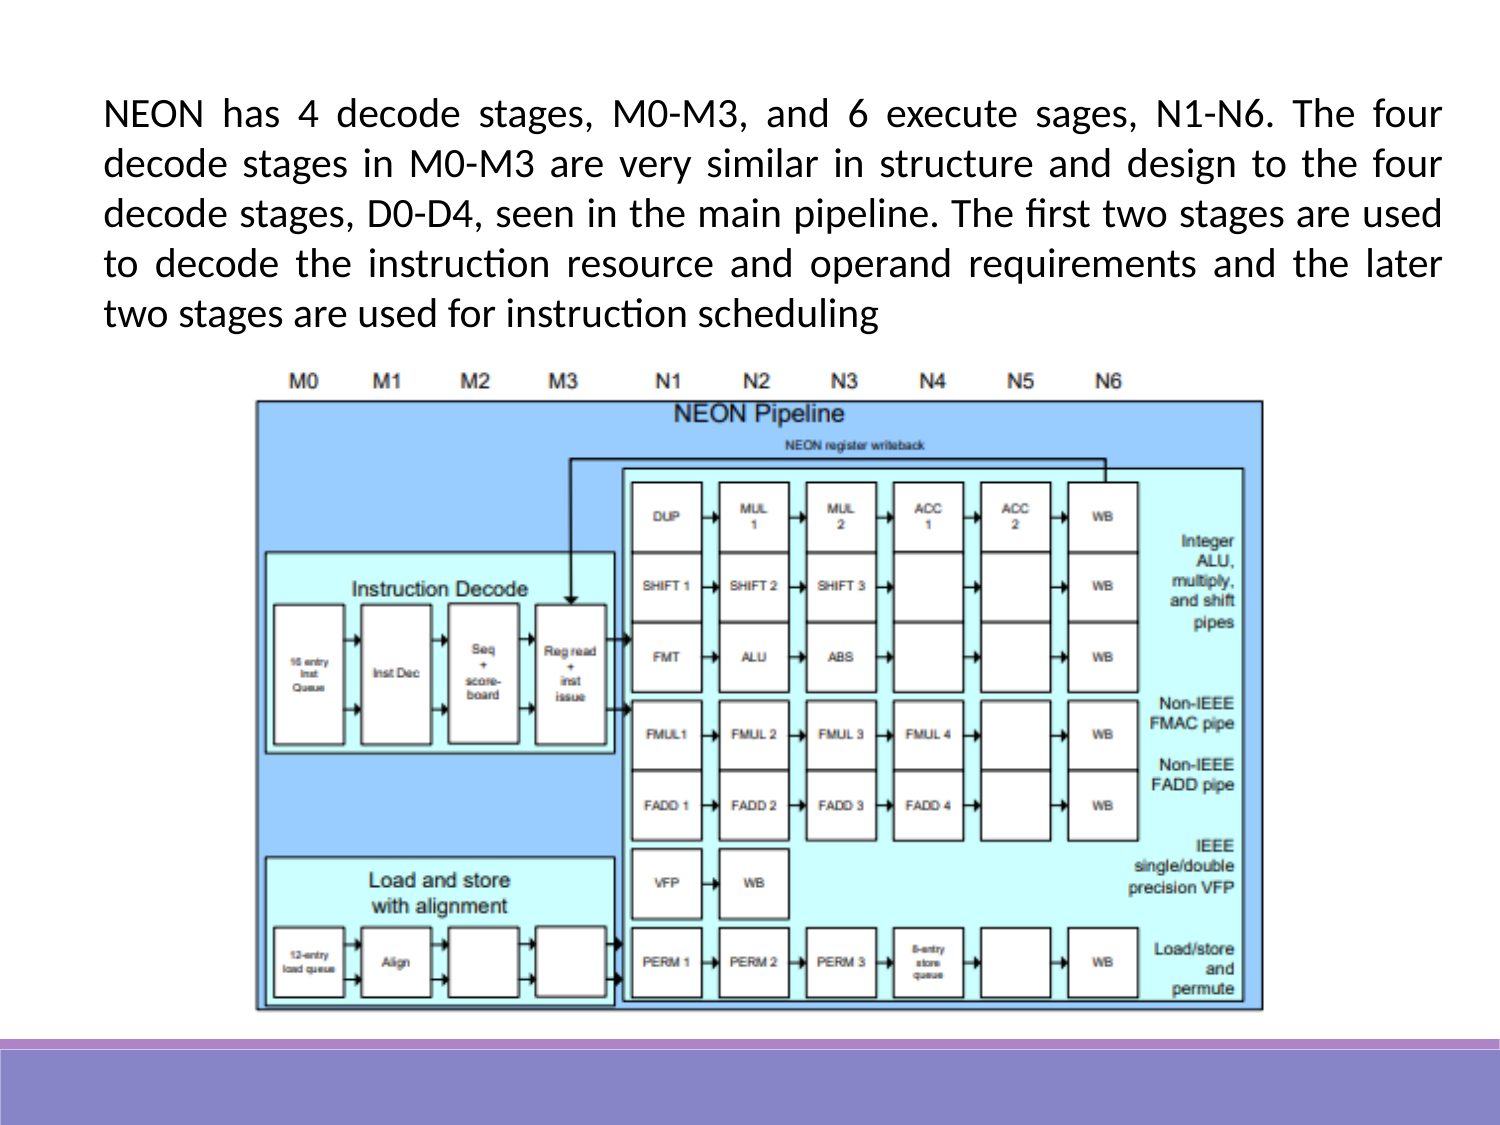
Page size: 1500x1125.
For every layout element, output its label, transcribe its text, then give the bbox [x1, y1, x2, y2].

picture [241, 345, 1306, 1036]
text_box NEON has 4 decode stages, M0-M3, and 6 execute sages, N1-N6. The four decode stages in M0-M3 are very similar in structure and design to the four decode stages, D0-D4, seen in the main pipeline. The first two stages are used to decode the instruction resource and operand requirements and the later two stages are used for instruction scheduling [88, 78, 1459, 343]
